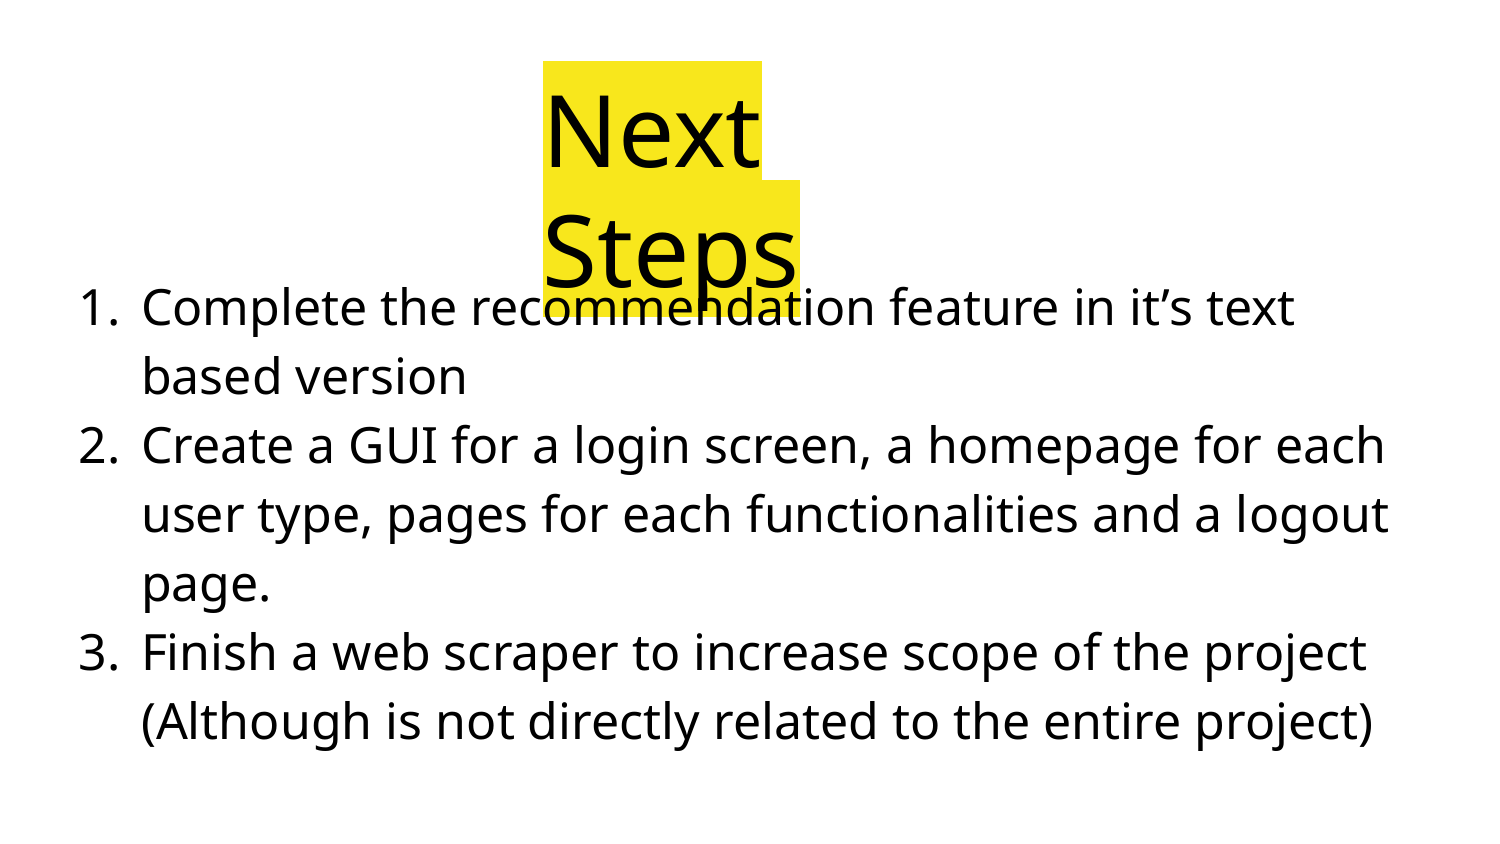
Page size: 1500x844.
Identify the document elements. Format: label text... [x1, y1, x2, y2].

title Next Steps [527, 52, 973, 147]
list Complete the recommendation feature in it’s text based version Create a GUI for a login screen, a homepage for each user type, pages for each functionalities and a logout page. Finish a web scraper to increase scope of the project (Although is not directly related to the entire project) [51, 251, 1449, 654]
